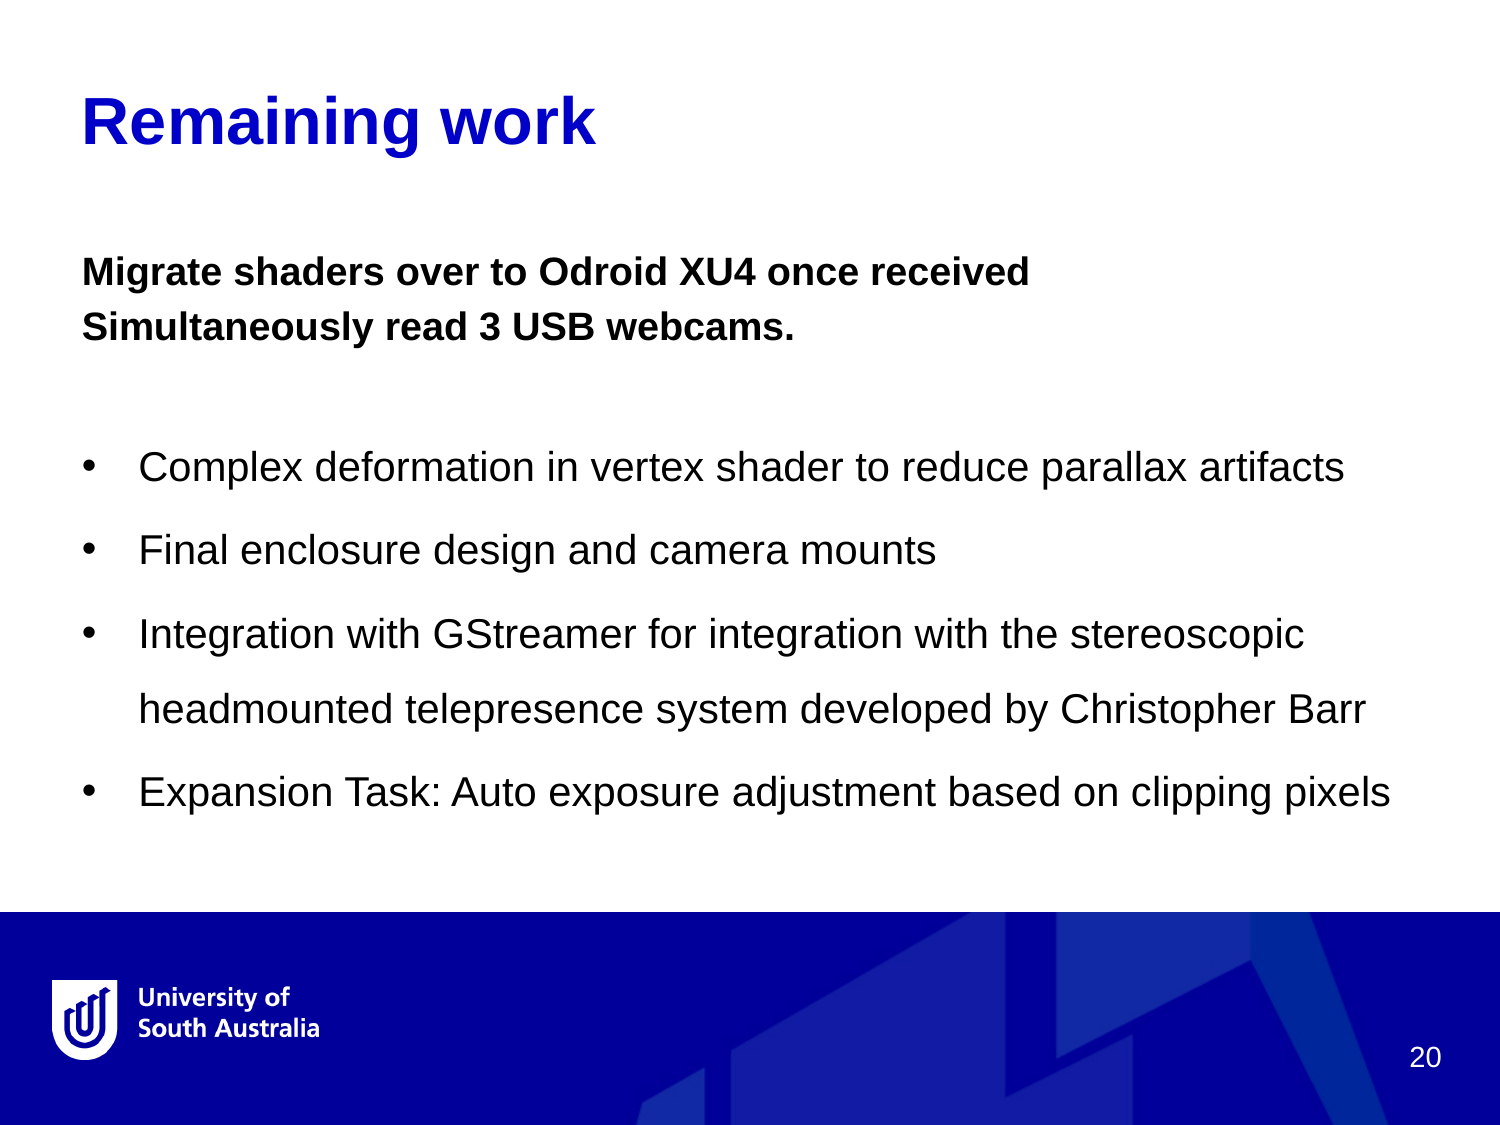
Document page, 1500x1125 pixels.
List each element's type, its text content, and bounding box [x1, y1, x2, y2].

text_box 20 [921, 1031, 1457, 1081]
text_box Migrate shaders over to Odroid XU4 once received Simultaneously read 3 USB webcams. Complex deformation in vertex shader to reduce parallax artifacts Final enclosure design and camera mounts Integration with GStreamer for integration with the stereoscopic headmounted telepresence system developed by Christopher Barr Expansion Task: Auto exposure adjustment based on clipping pixels [67, 238, 1457, 930]
list Remaining work [67, 70, 1422, 177]
picture [0, 912, 1500, 1125]
